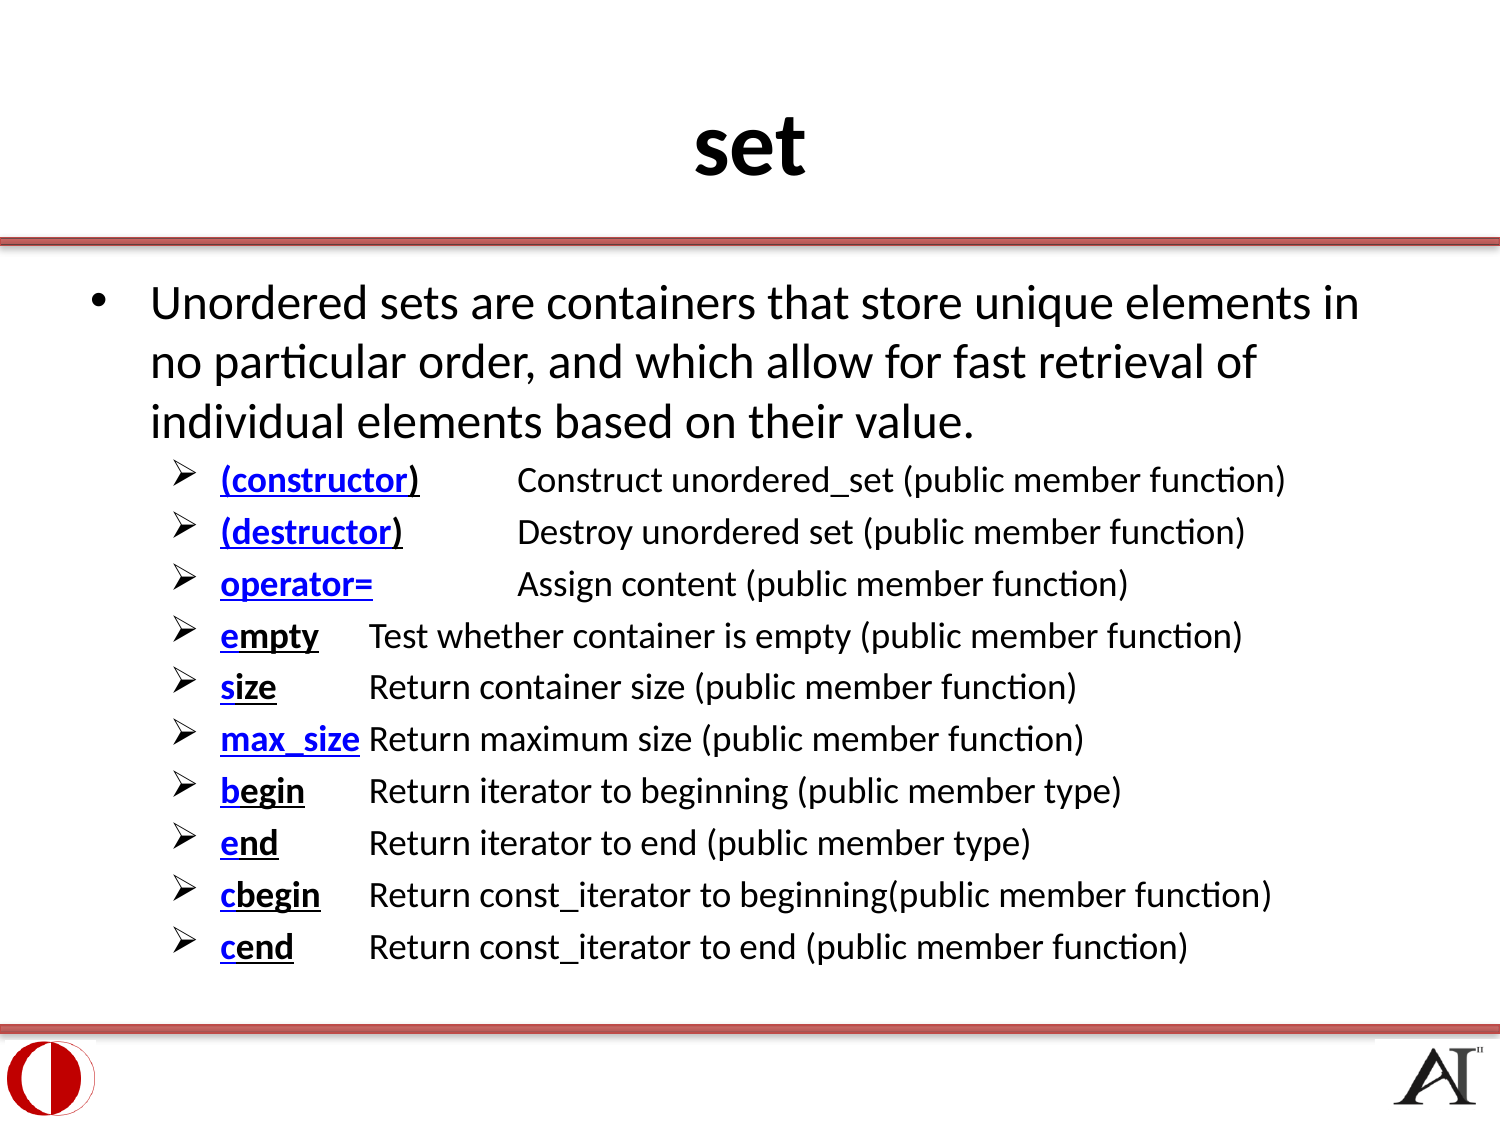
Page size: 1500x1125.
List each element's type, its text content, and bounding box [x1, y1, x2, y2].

picture [1374, 1039, 1500, 1110]
picture [5, 1040, 96, 1116]
slide_number 4 [1074, 1042, 1425, 1103]
list Unordered sets are containers that store unique elements in no particular order, and which allow for fast retrieval of individual elements based on their value. (constructor) Construct unordered_set (public member function) (destructor) Destroy unordered set (public member function) operator= Assign content (public member function) empty Test whether container is empty (public member function) size Return container size (public member function) max_size Return maximum size (public member function) begin Return iterator to beginning (public member type) end Return iterator to end (public member type) cbegin Return const_iterator to beginning(public member function) cend Return const_iterator to end (public member function) [75, 262, 1425, 1005]
title set [75, 45, 1425, 233]
